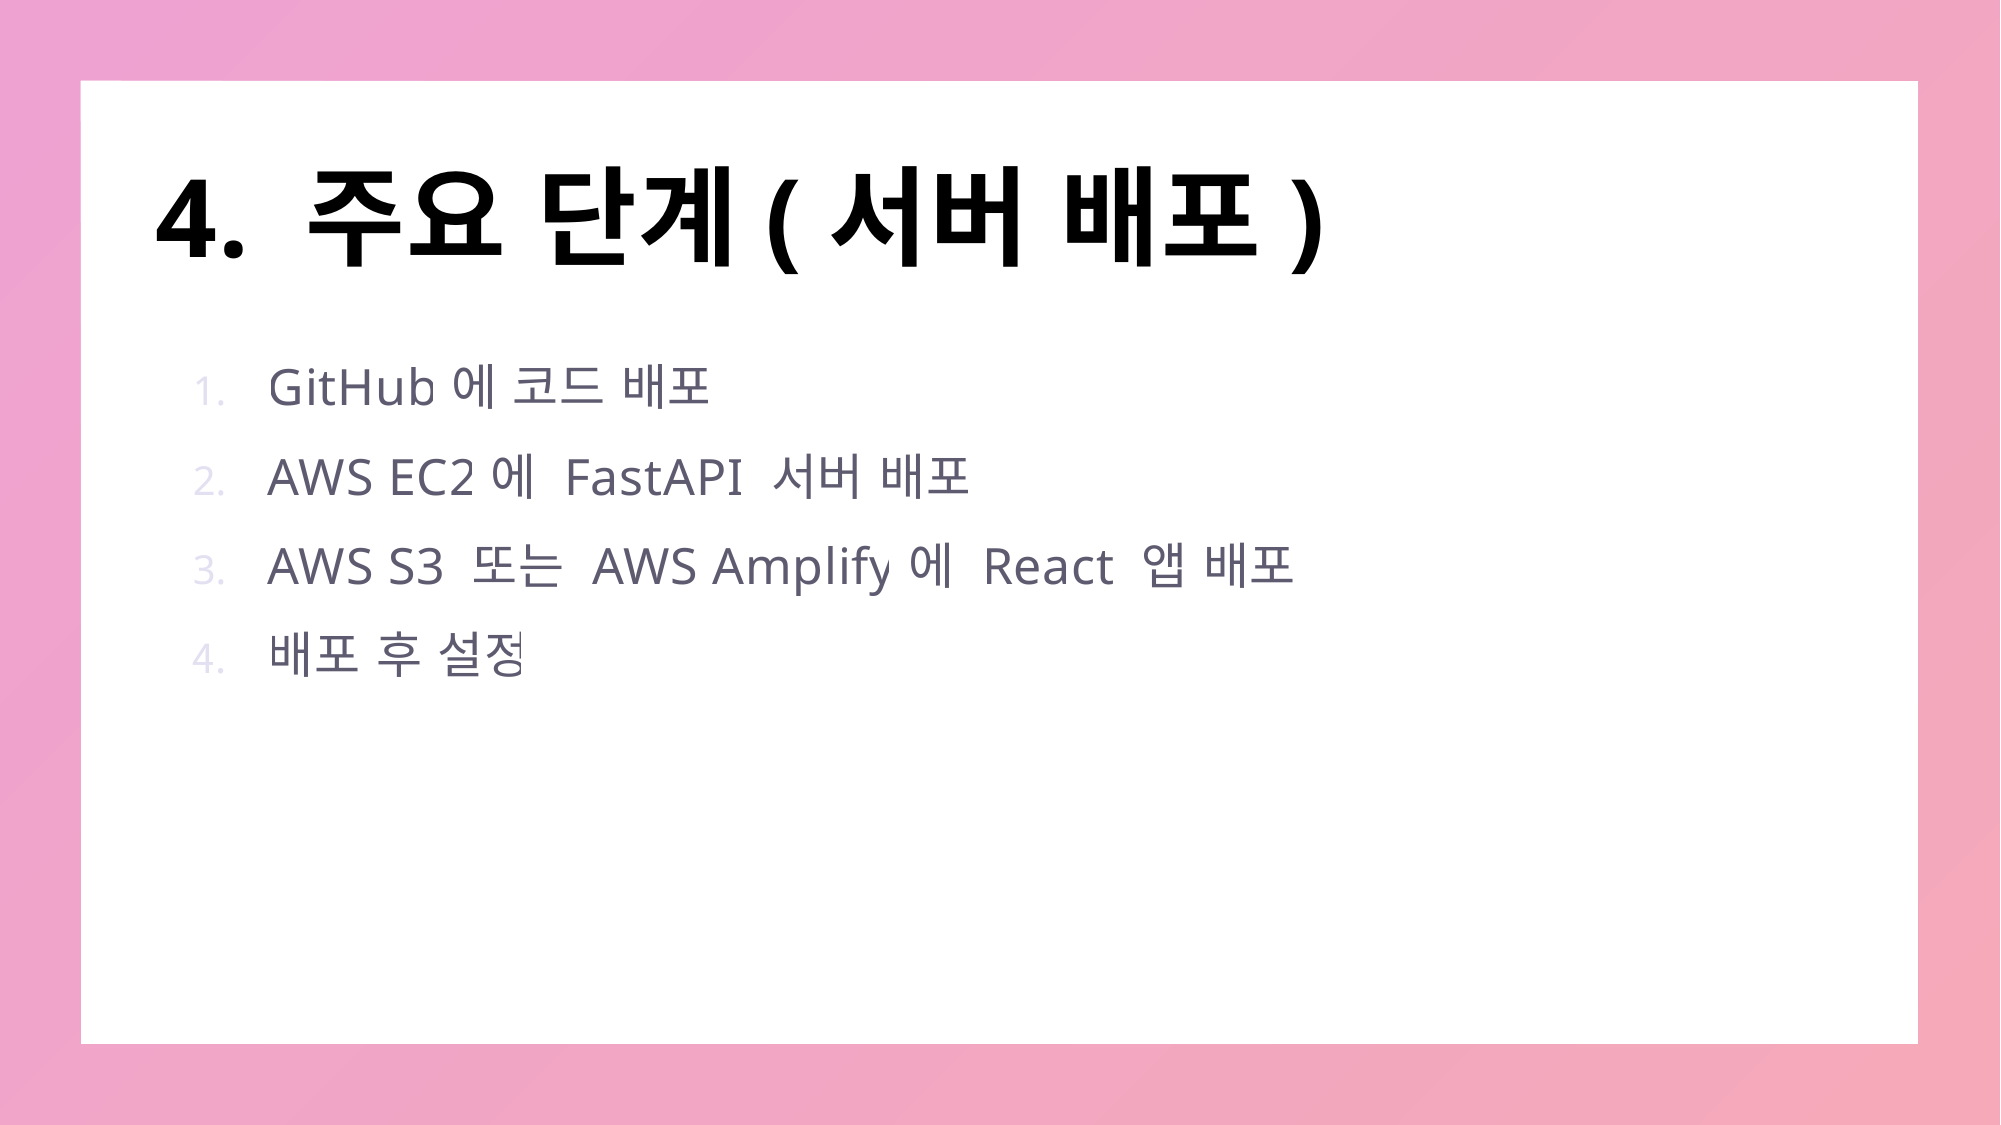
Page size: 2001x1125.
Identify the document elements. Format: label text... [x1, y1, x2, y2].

title 4. 주요 단계(서버 배포) [137, 111, 1863, 329]
list GitHub에 코드 배포 AWS EC2에 FastAPI 서버 배포 AWS S3 또는 AWS Amplify에 React 앱 배포 배포 후 설정 [137, 329, 1863, 1040]
